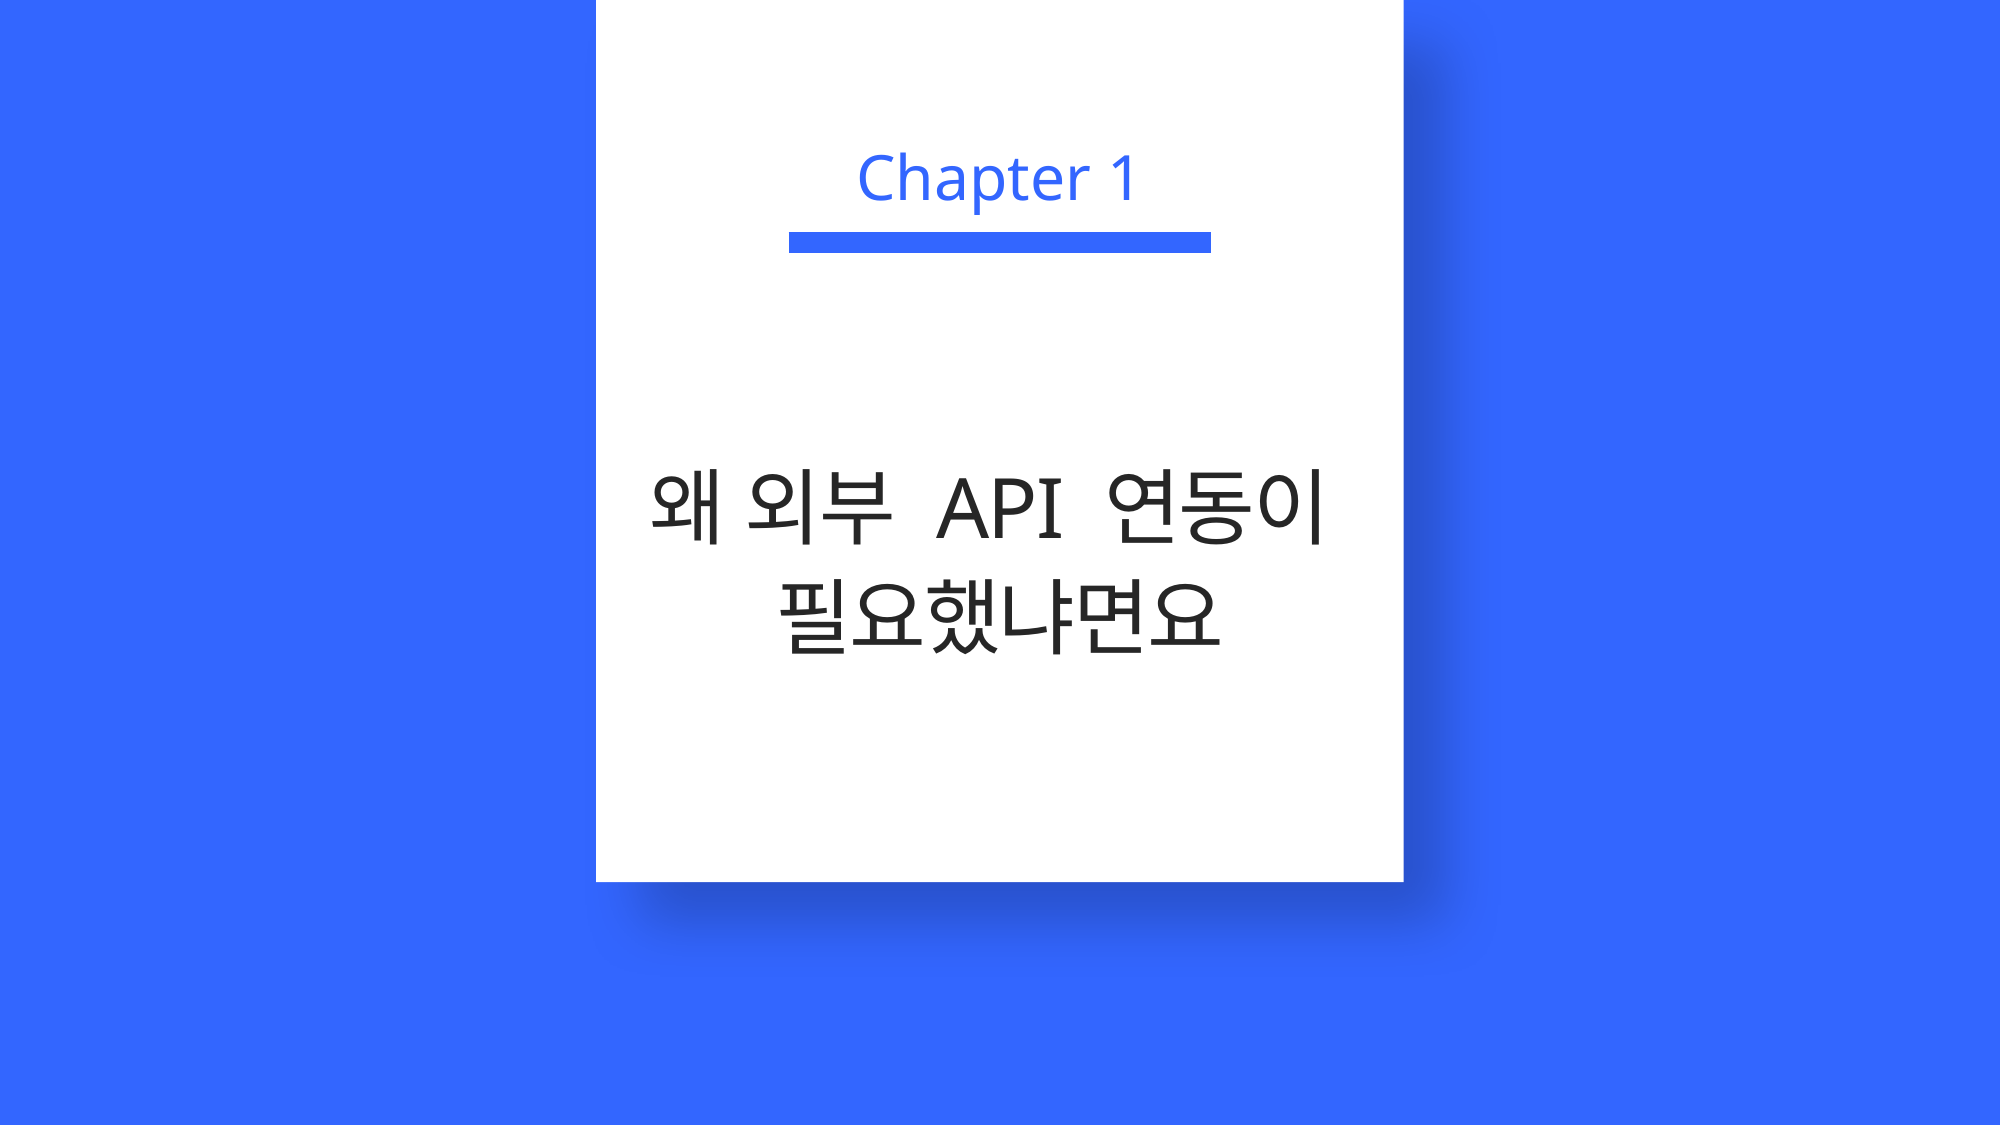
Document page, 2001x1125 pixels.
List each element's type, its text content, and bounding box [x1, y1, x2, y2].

text_box [595, 0, 1405, 883]
text_box Chapter 1 [724, 116, 1275, 227]
text_box 왜 외부 API 연동이 필요했냐면요 [728, 437, 1272, 774]
